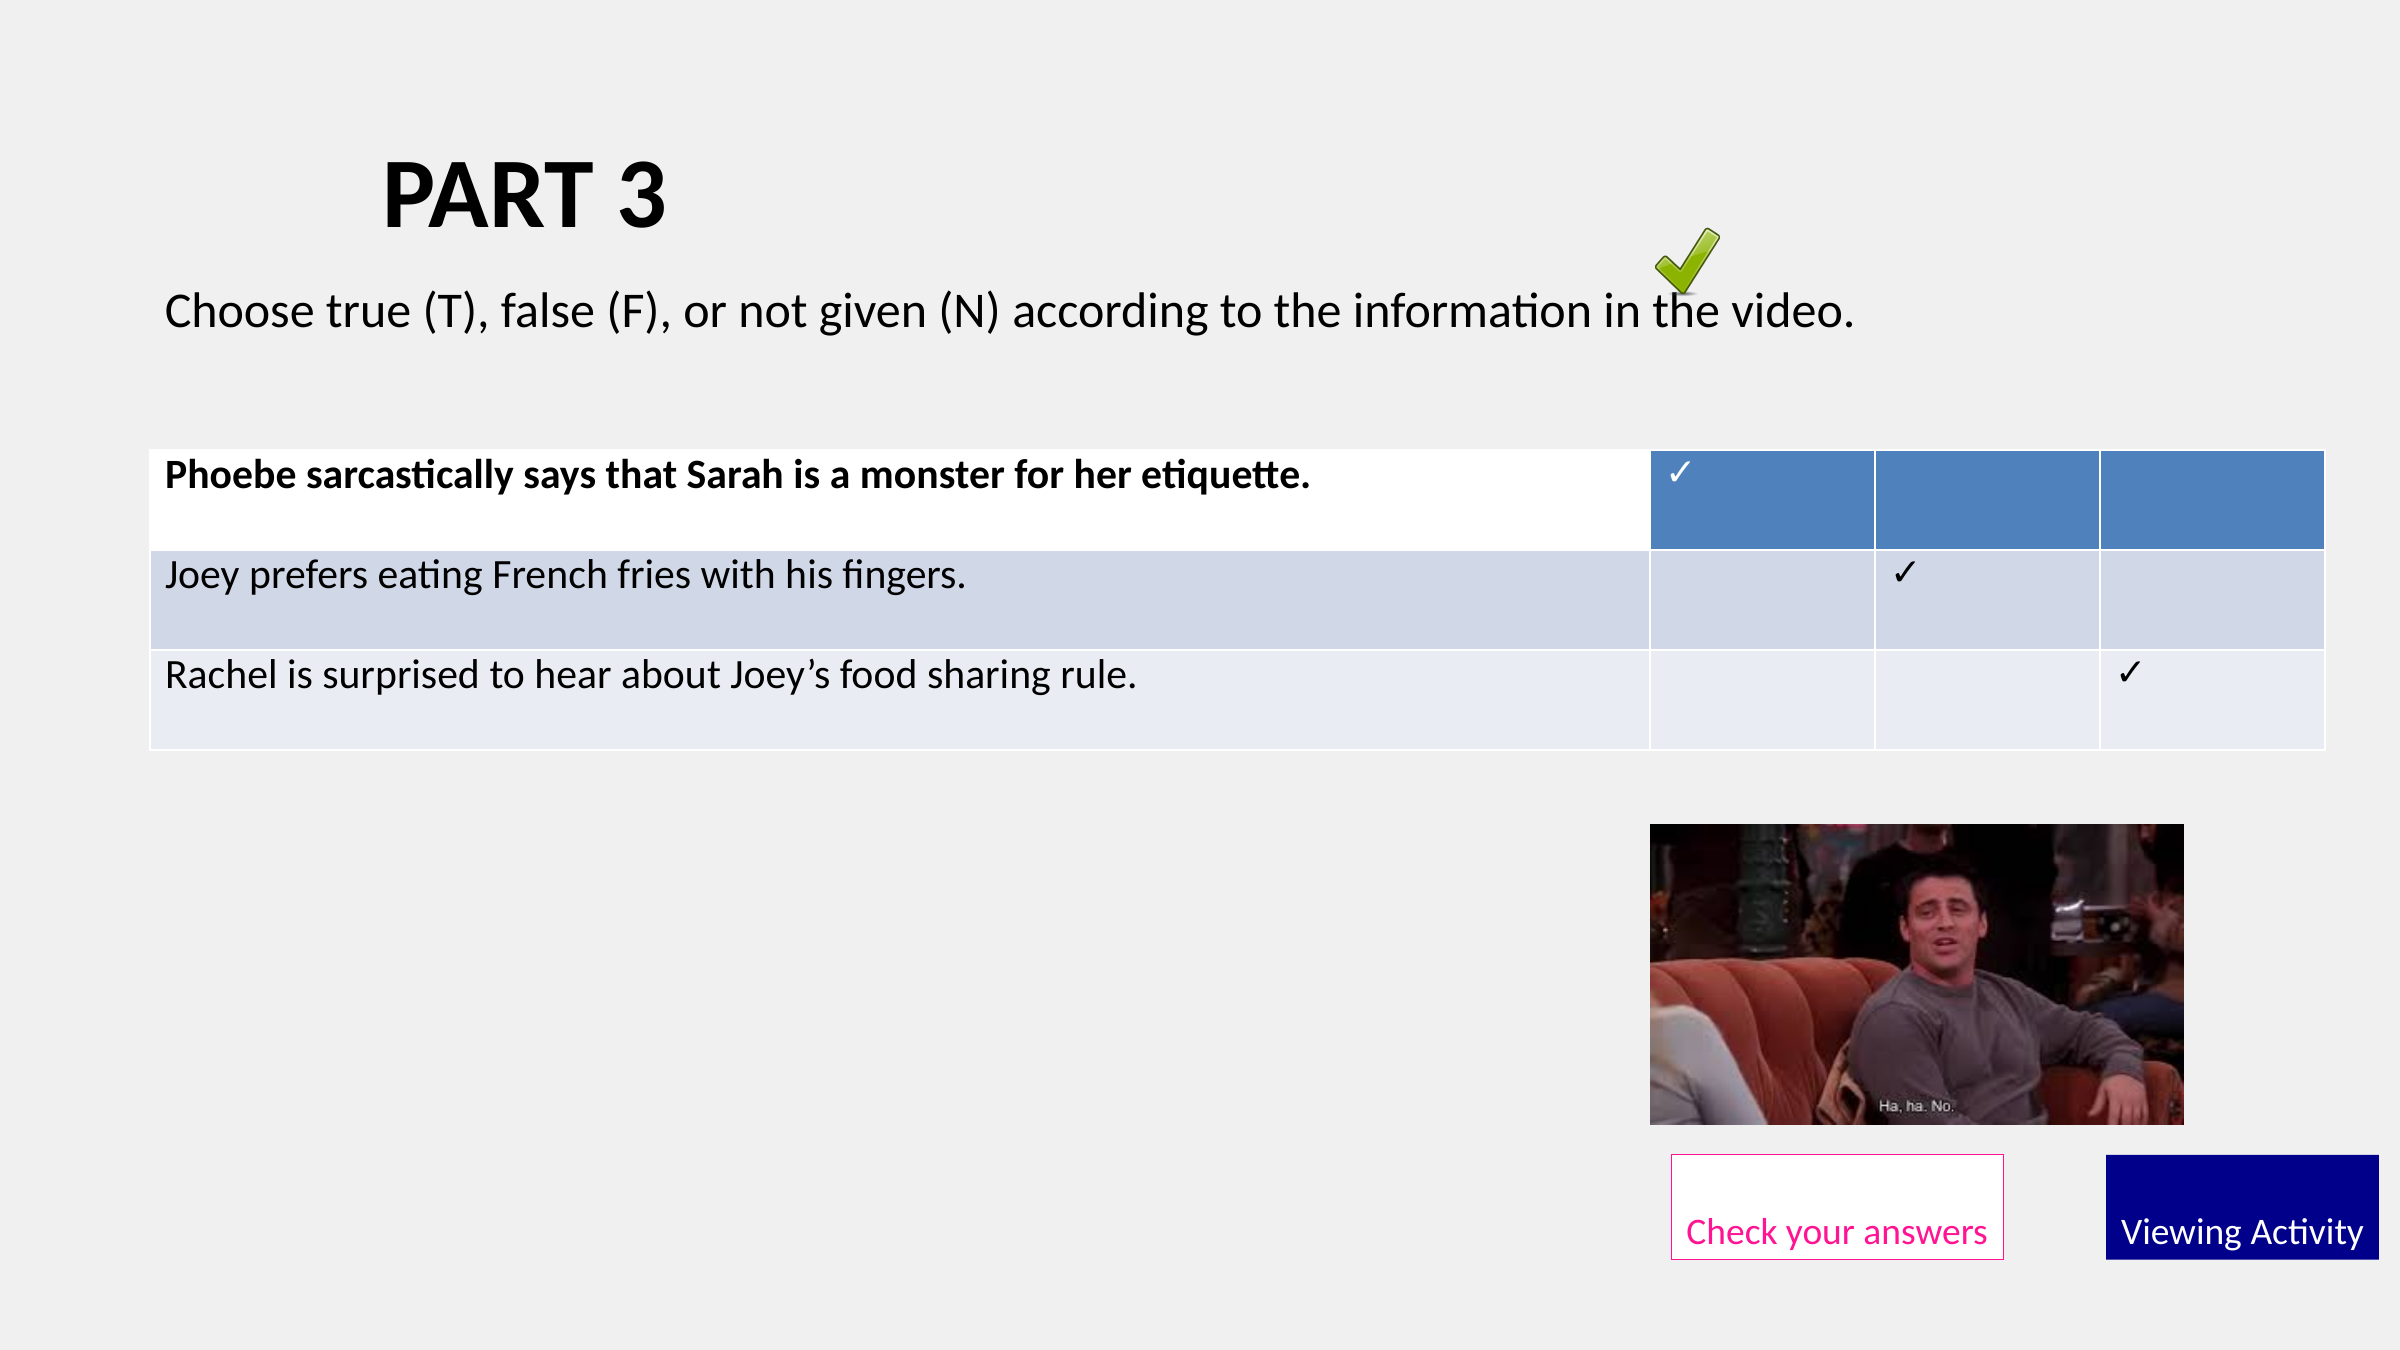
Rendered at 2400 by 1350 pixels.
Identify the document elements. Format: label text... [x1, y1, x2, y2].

text_box PART 3 [367, 75, 683, 224]
text_box Check your answers [1671, 1154, 2004, 1260]
table_cell Rachel is surprised to hear about Joey’s food sharing rule. [151, 651, 1649, 749]
text_box Viewing Activity [2106, 1154, 2379, 1260]
picture [1649, 224, 1726, 301]
text_box Choose true (T), false (F), or not given (N) according to the information in the video. [149, 224, 1950, 345]
table_header ✓ [1651, 451, 1874, 549]
table_header [1876, 451, 2099, 549]
table_cell [1651, 551, 1874, 649]
table_header Phoebe sarcastically says that Sarah is a monster for her etiquette. [151, 451, 1649, 549]
table_cell [1876, 651, 2099, 749]
picture [1649, 824, 2184, 1126]
table_cell [1651, 651, 1874, 749]
table_header [2101, 451, 2324, 549]
table_cell [2101, 551, 2324, 649]
table_cell ✓ [2101, 651, 2324, 749]
table_cell ✓ [1876, 551, 2099, 649]
table_cell Joey prefers eating French fries with his fingers. [151, 551, 1649, 649]
